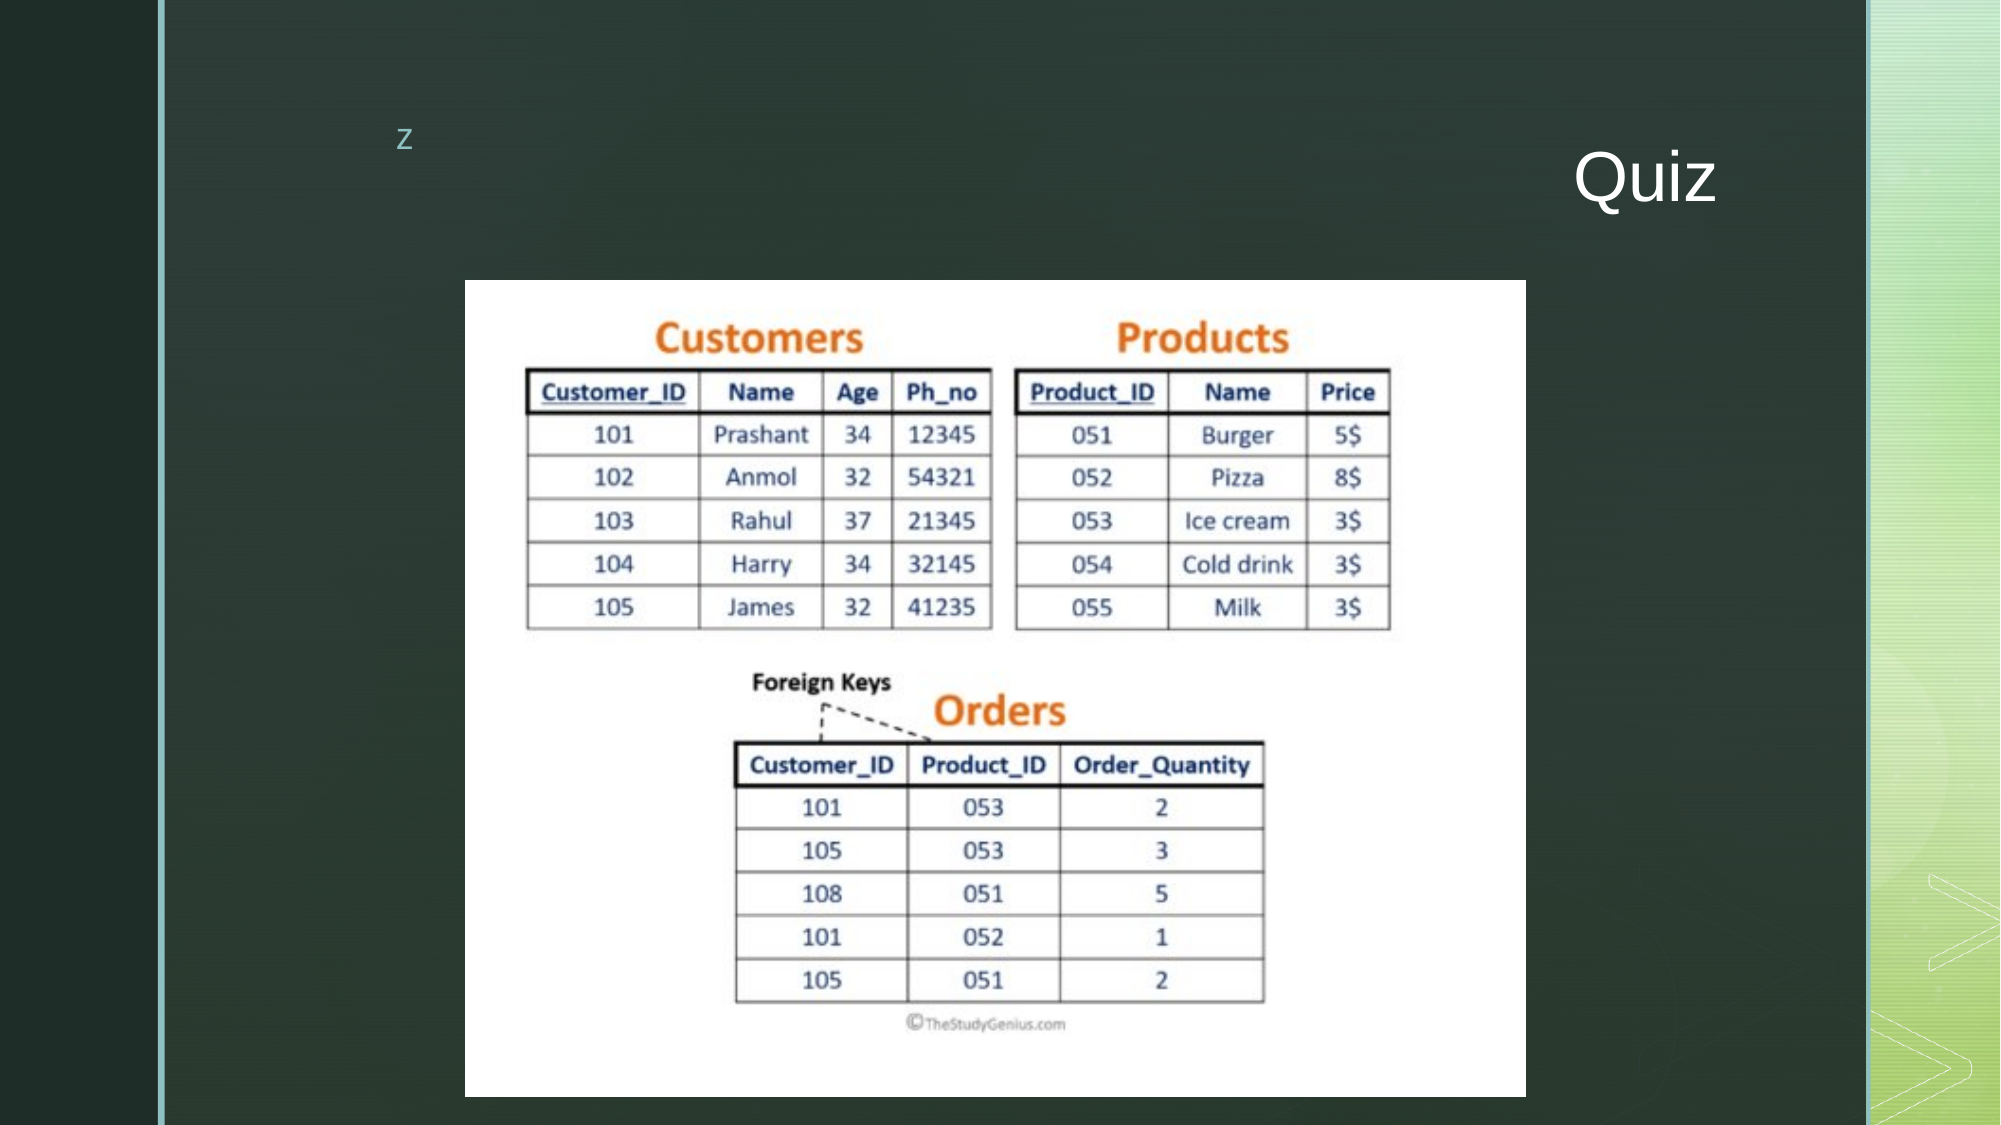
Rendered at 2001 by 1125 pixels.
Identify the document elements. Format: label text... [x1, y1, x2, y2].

picture [1871, 0, 2001, 1125]
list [465, 280, 1526, 1098]
title Quiz [428, 132, 1734, 310]
